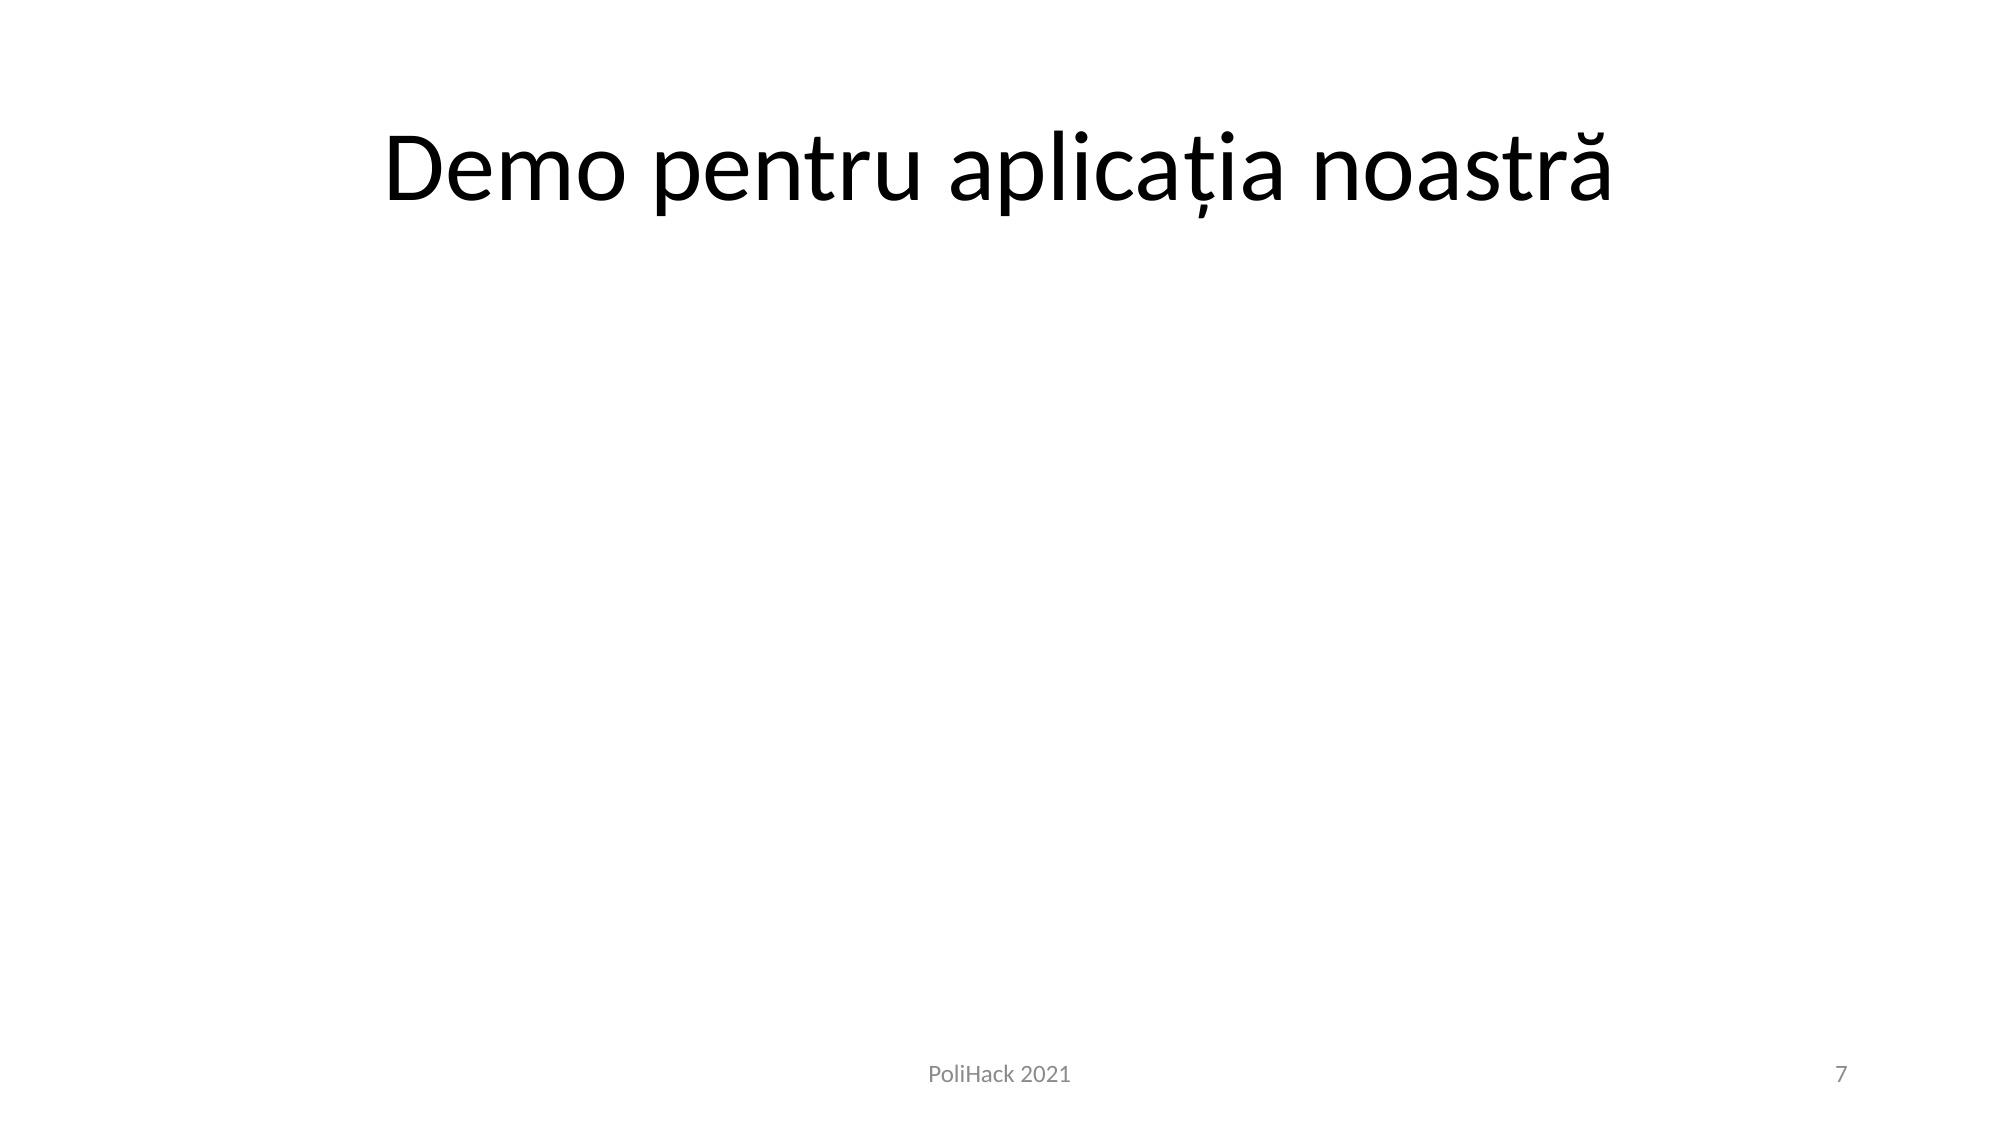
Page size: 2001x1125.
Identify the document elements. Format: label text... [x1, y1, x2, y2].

text_box PoliHack 2021 [662, 1042, 1338, 1103]
text_box Demo pentru aplicația noastră [137, 59, 1863, 278]
text_box <number> [1412, 1042, 1863, 1103]
